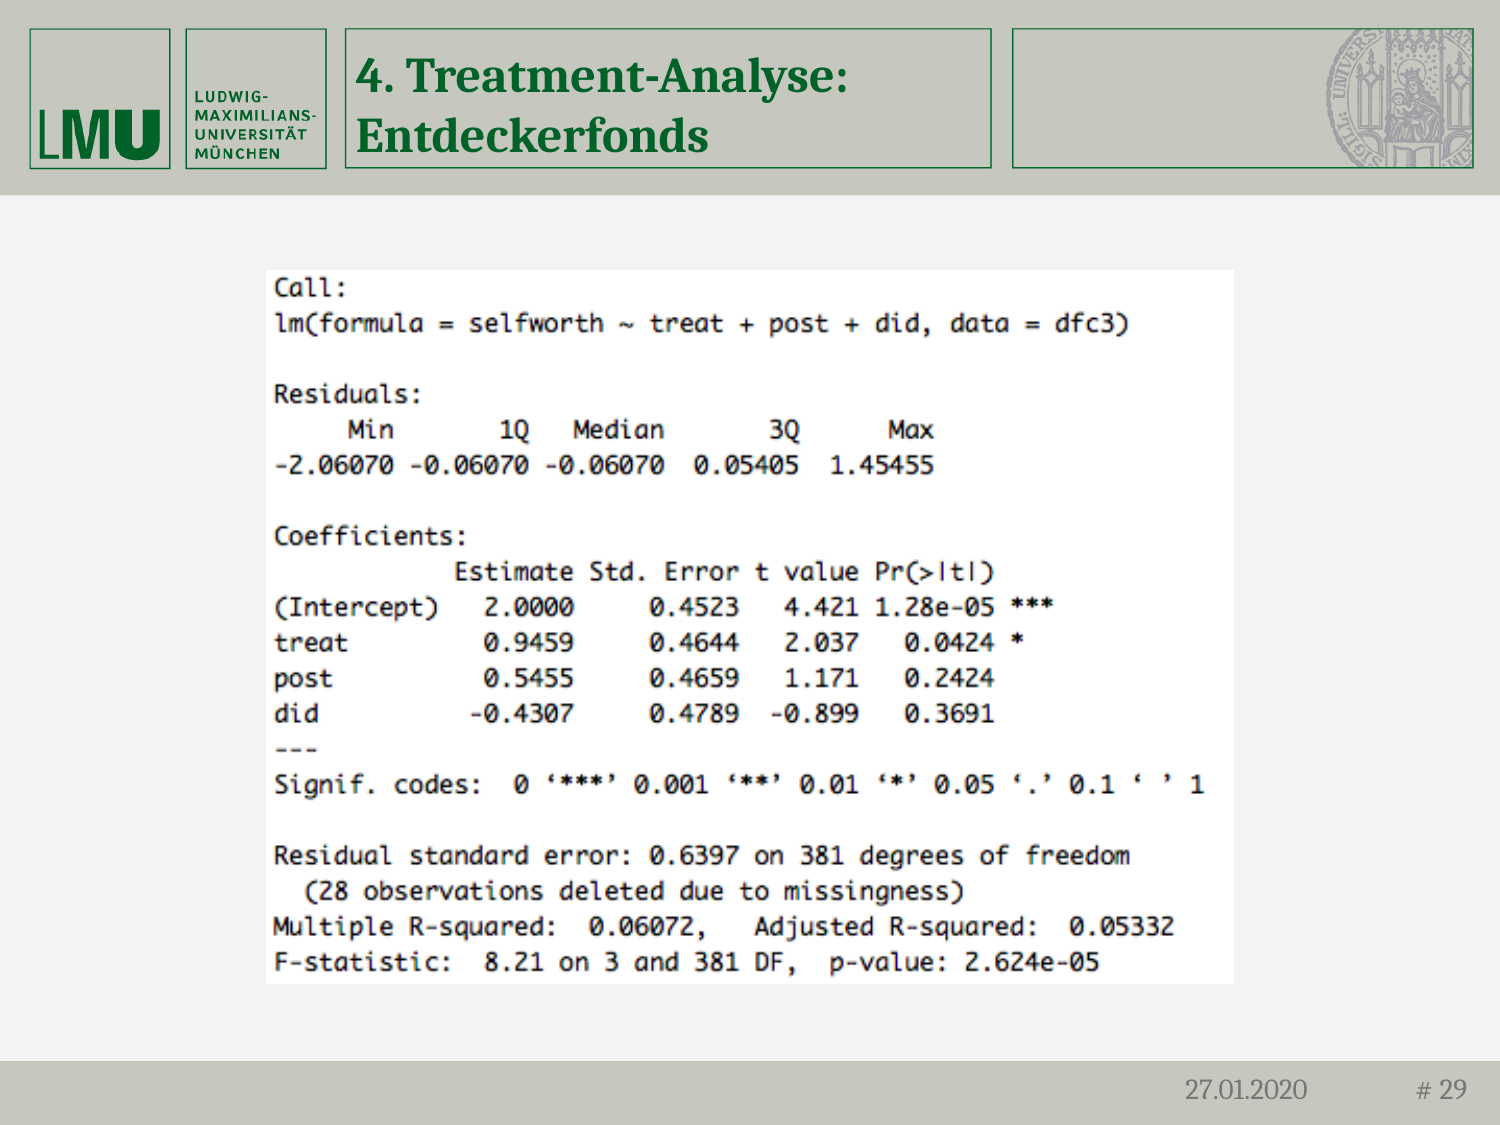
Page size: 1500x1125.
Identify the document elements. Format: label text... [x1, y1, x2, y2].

title 4. Treatment-Analyse: Entdeckerfonds [340, 65, 988, 141]
slide_number # 29 [1352, 1062, 1483, 1115]
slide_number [980, 1062, 1323, 1113]
text_box [129, 251, 1371, 1003]
picture [0, 0, 1500, 1125]
